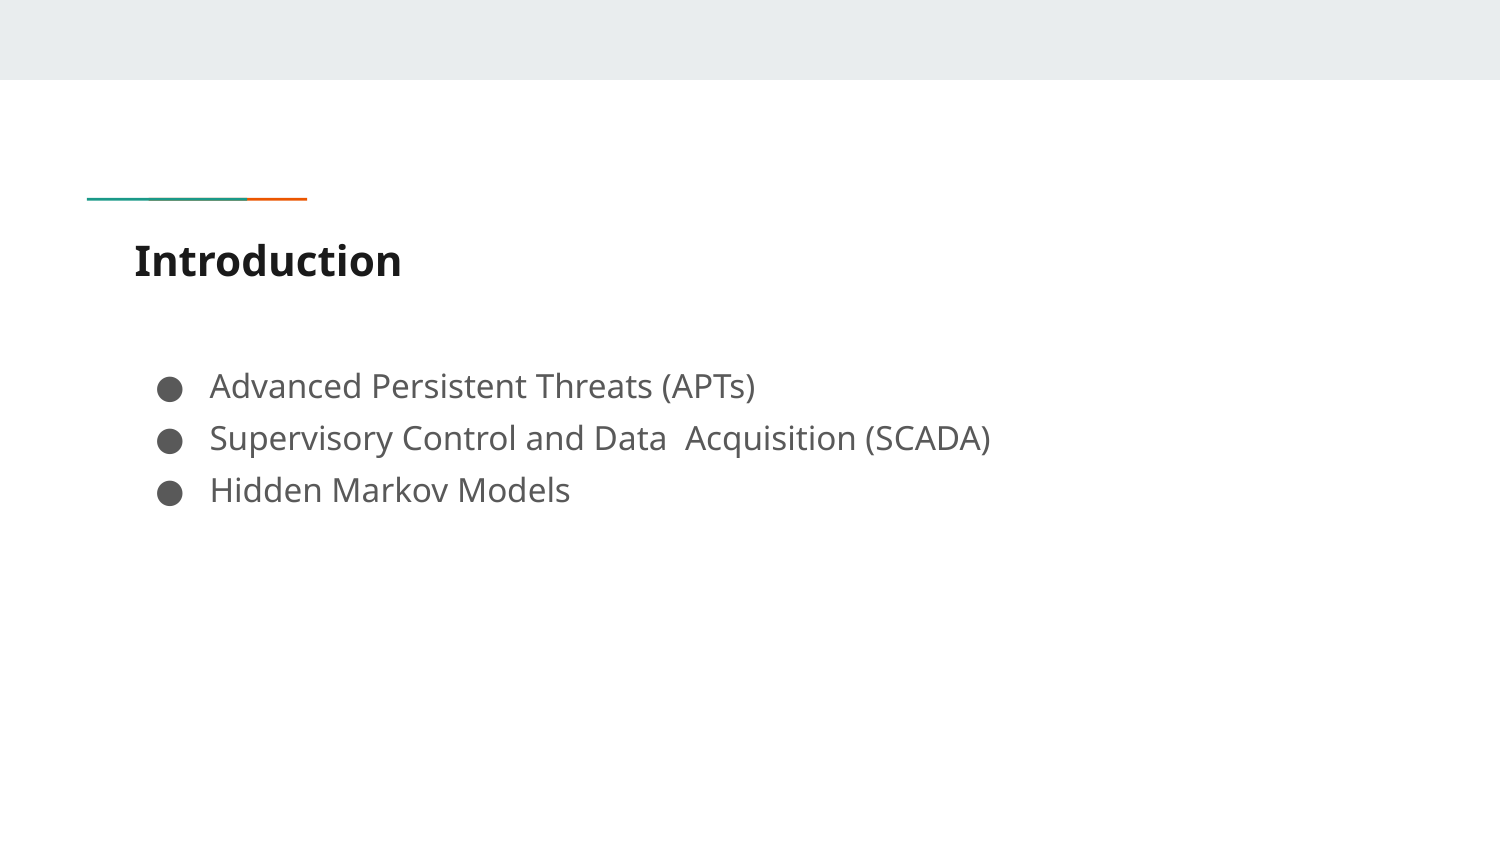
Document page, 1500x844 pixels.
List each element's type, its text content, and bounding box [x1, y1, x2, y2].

title Introduction [119, 216, 1381, 305]
list Advanced Persistent Threats (APTs) Supervisory Control and Data Acquisition (SCADA) Hidden Markov Models [119, 341, 1381, 712]
